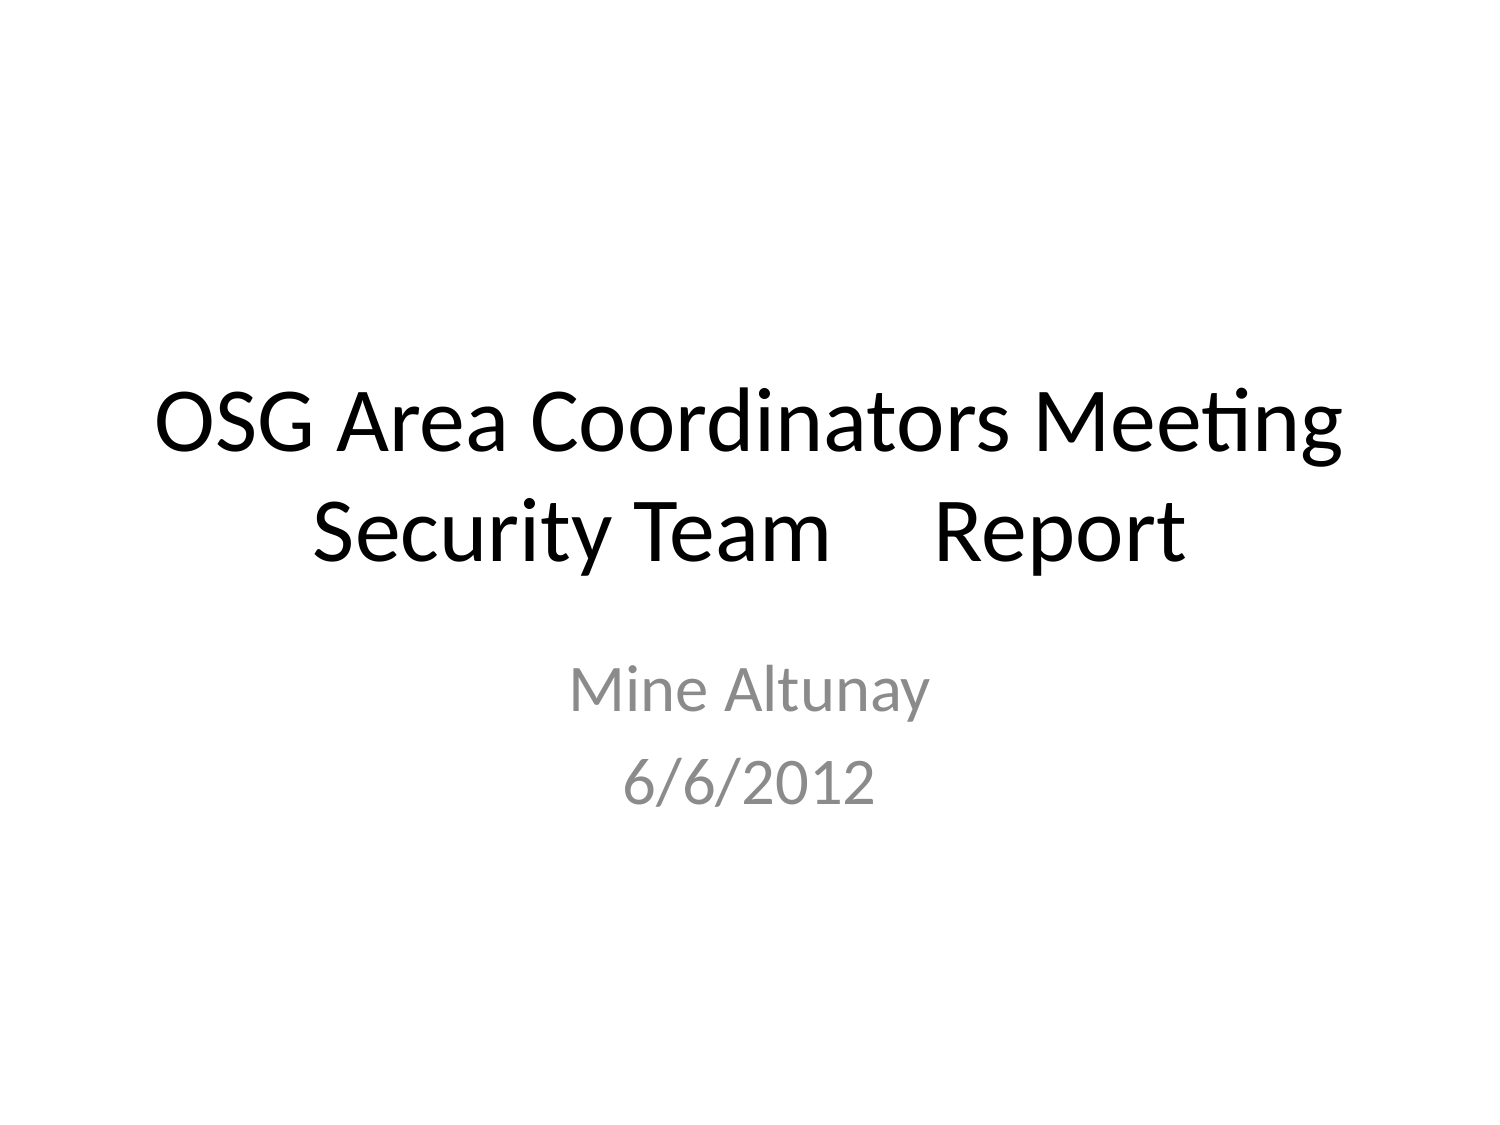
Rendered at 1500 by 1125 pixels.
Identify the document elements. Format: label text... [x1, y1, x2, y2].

subtitle Mine Altunay 6/6/2012 [225, 637, 1275, 925]
title OSG Area Coordinators Meeting Security Team Report [112, 349, 1388, 591]
